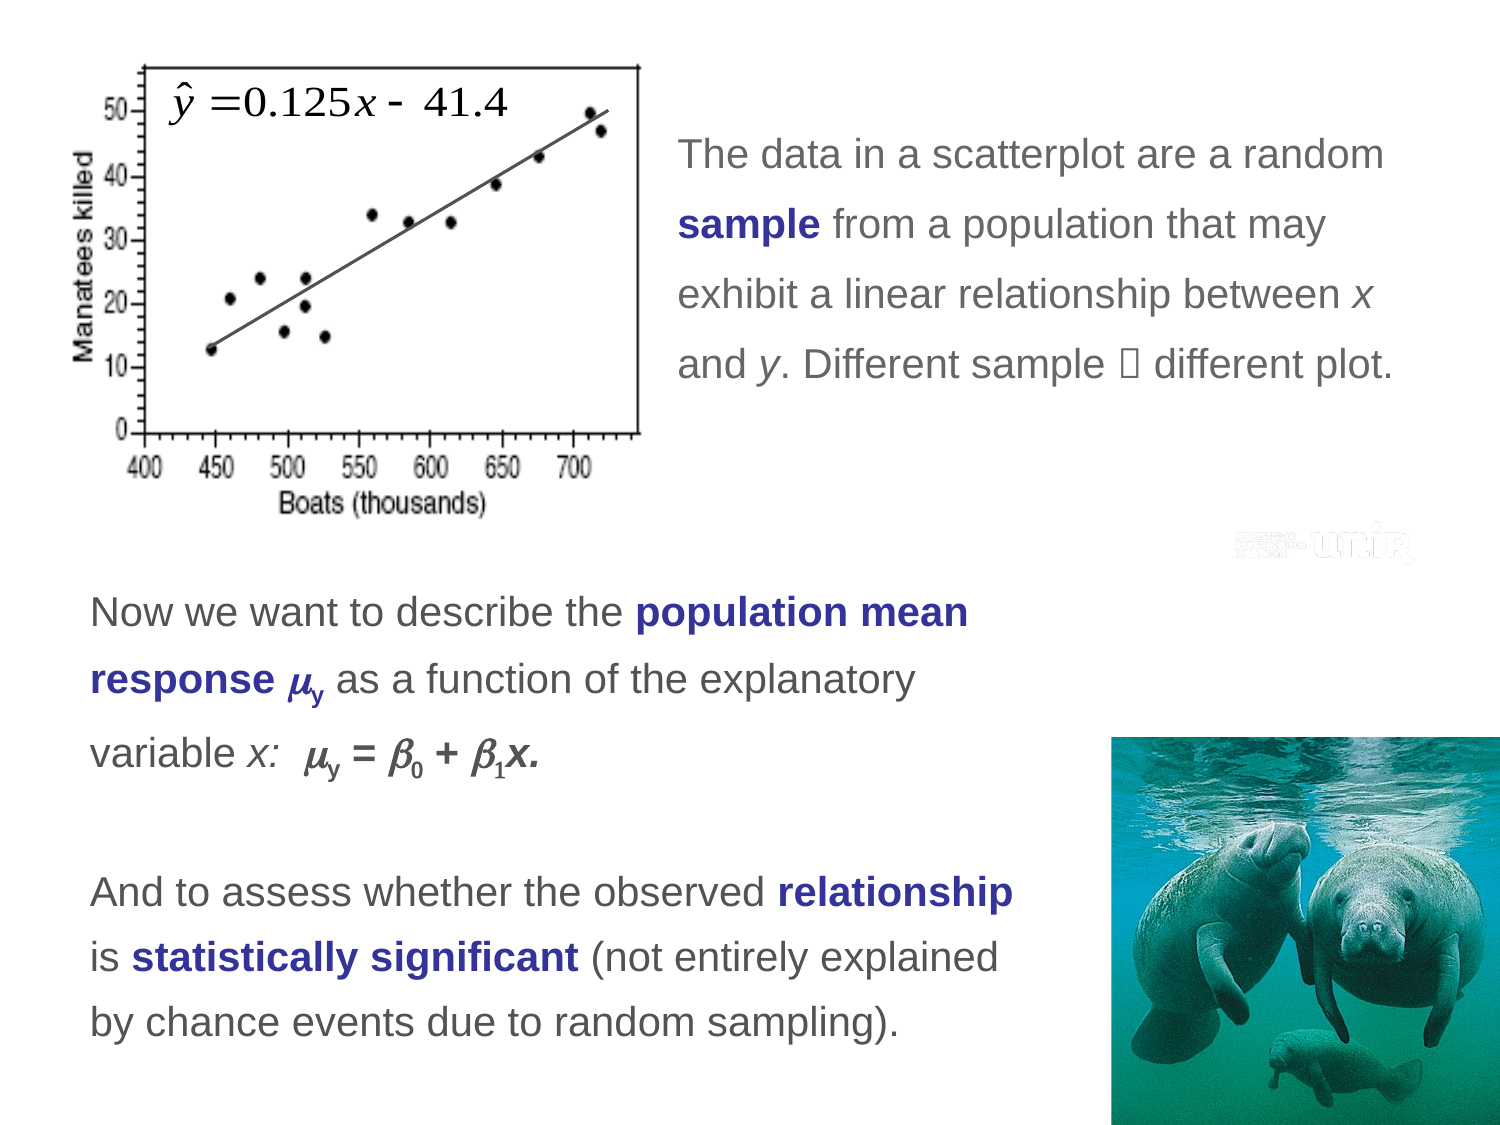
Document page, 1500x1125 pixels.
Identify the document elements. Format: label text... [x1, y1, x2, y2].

text_box Now we want to describe the population mean response my as a function of the explanatory variable x: my = b0 + b1x. And to assess whether the observed relationship is statistically significant (not entirely explained by chance events due to random sampling). [74, 562, 1063, 1063]
picture [1226, 509, 1427, 574]
picture [62, 49, 651, 538]
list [1111, 737, 1500, 1125]
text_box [162, 80, 513, 131]
list The data in a scatterplot are a random sample from a population that may exhibit a linear relationship between x and y. Different sample  different plot. [662, 99, 1463, 425]
